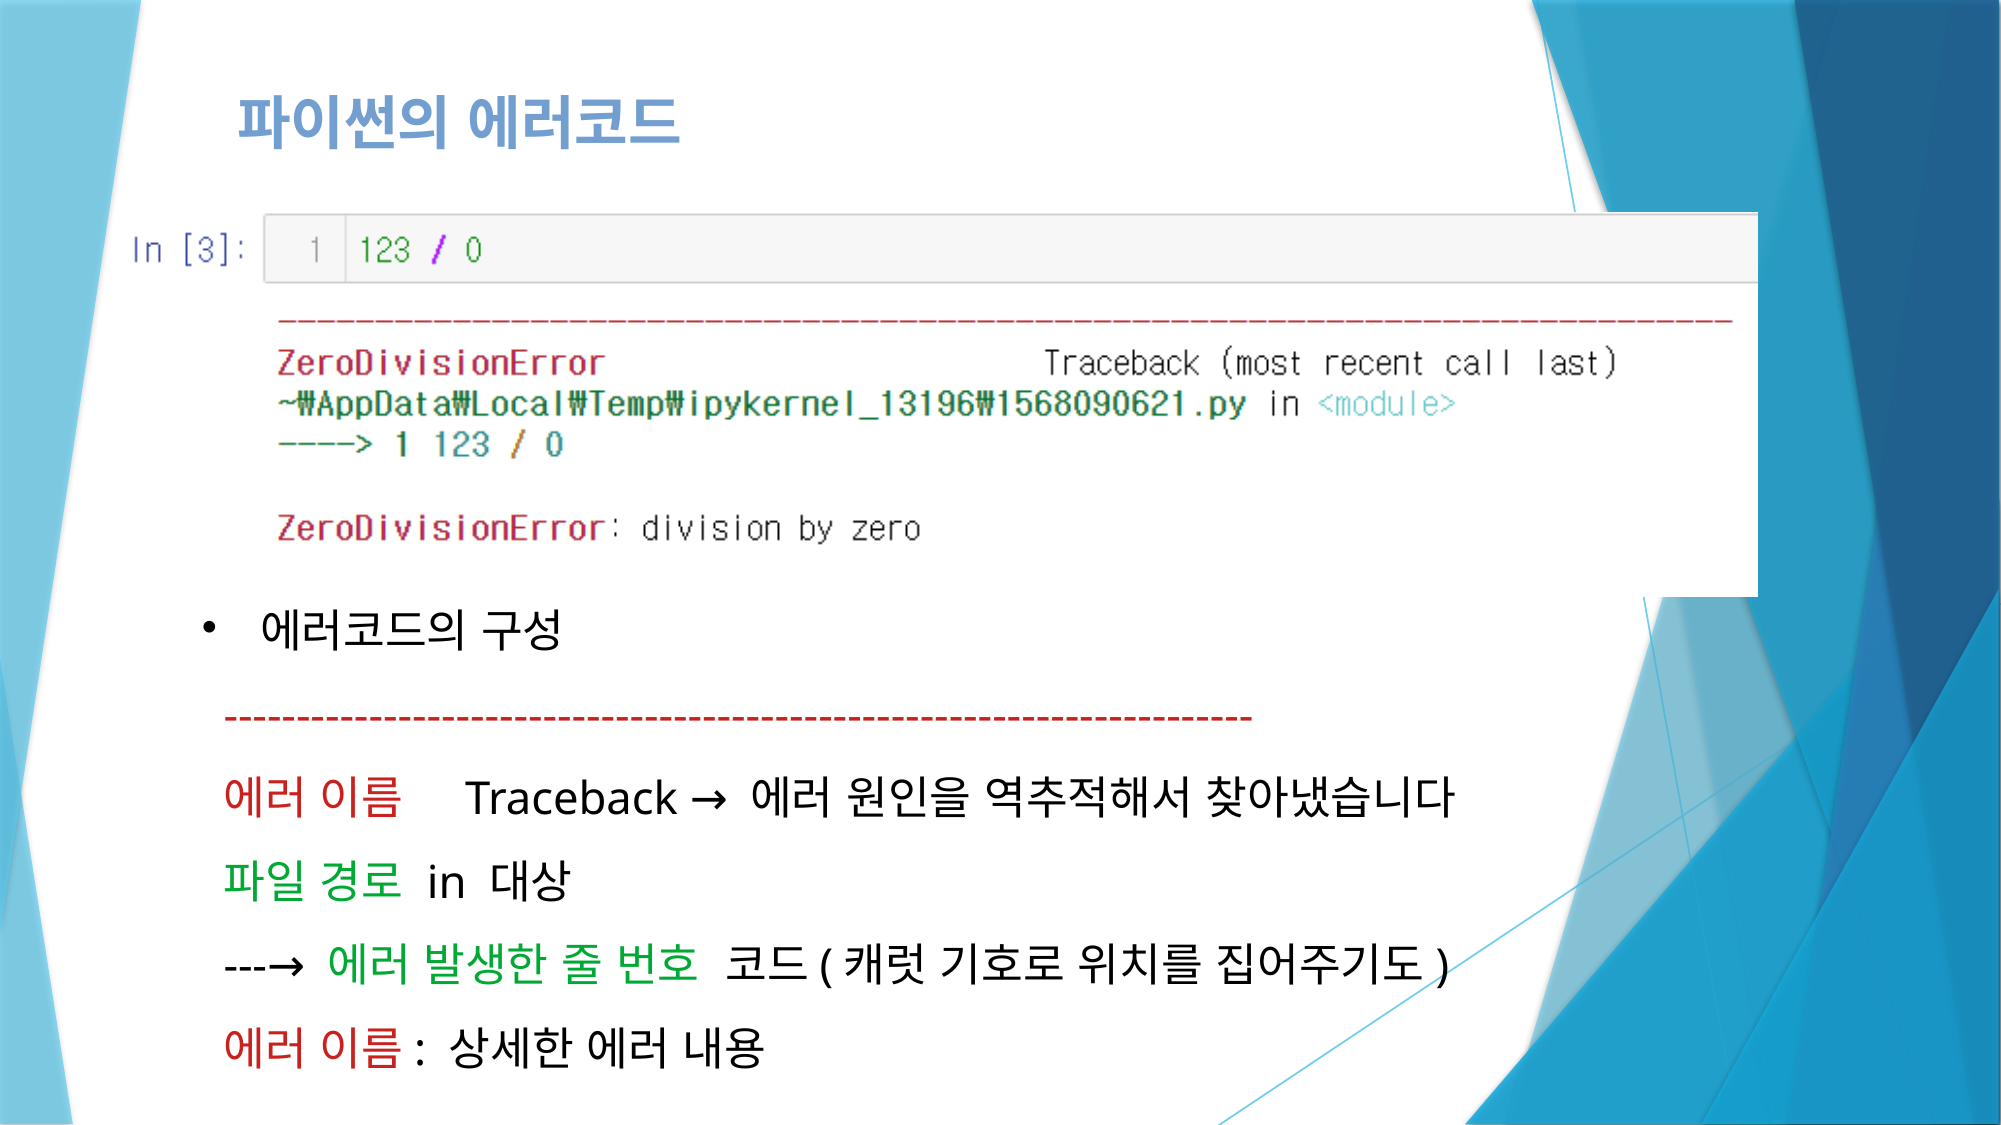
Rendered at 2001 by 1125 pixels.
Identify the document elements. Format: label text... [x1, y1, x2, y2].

text_box 파이썬의 에러코드 [237, 50, 1452, 202]
list 에러코드의 구성 ----------------------------------------------------------------------- 에러 이름 Traceback → 에러 원인을 역추적해서 찾아냈습니다 파일 경로 in 대상 ---→ 에러 발생한 줄 번호 코드(캐럿 기호로 위치를 집어주기도) 에러 이름: 상세한 에러 내용 [182, 602, 1506, 1075]
picture [122, 212, 1758, 597]
